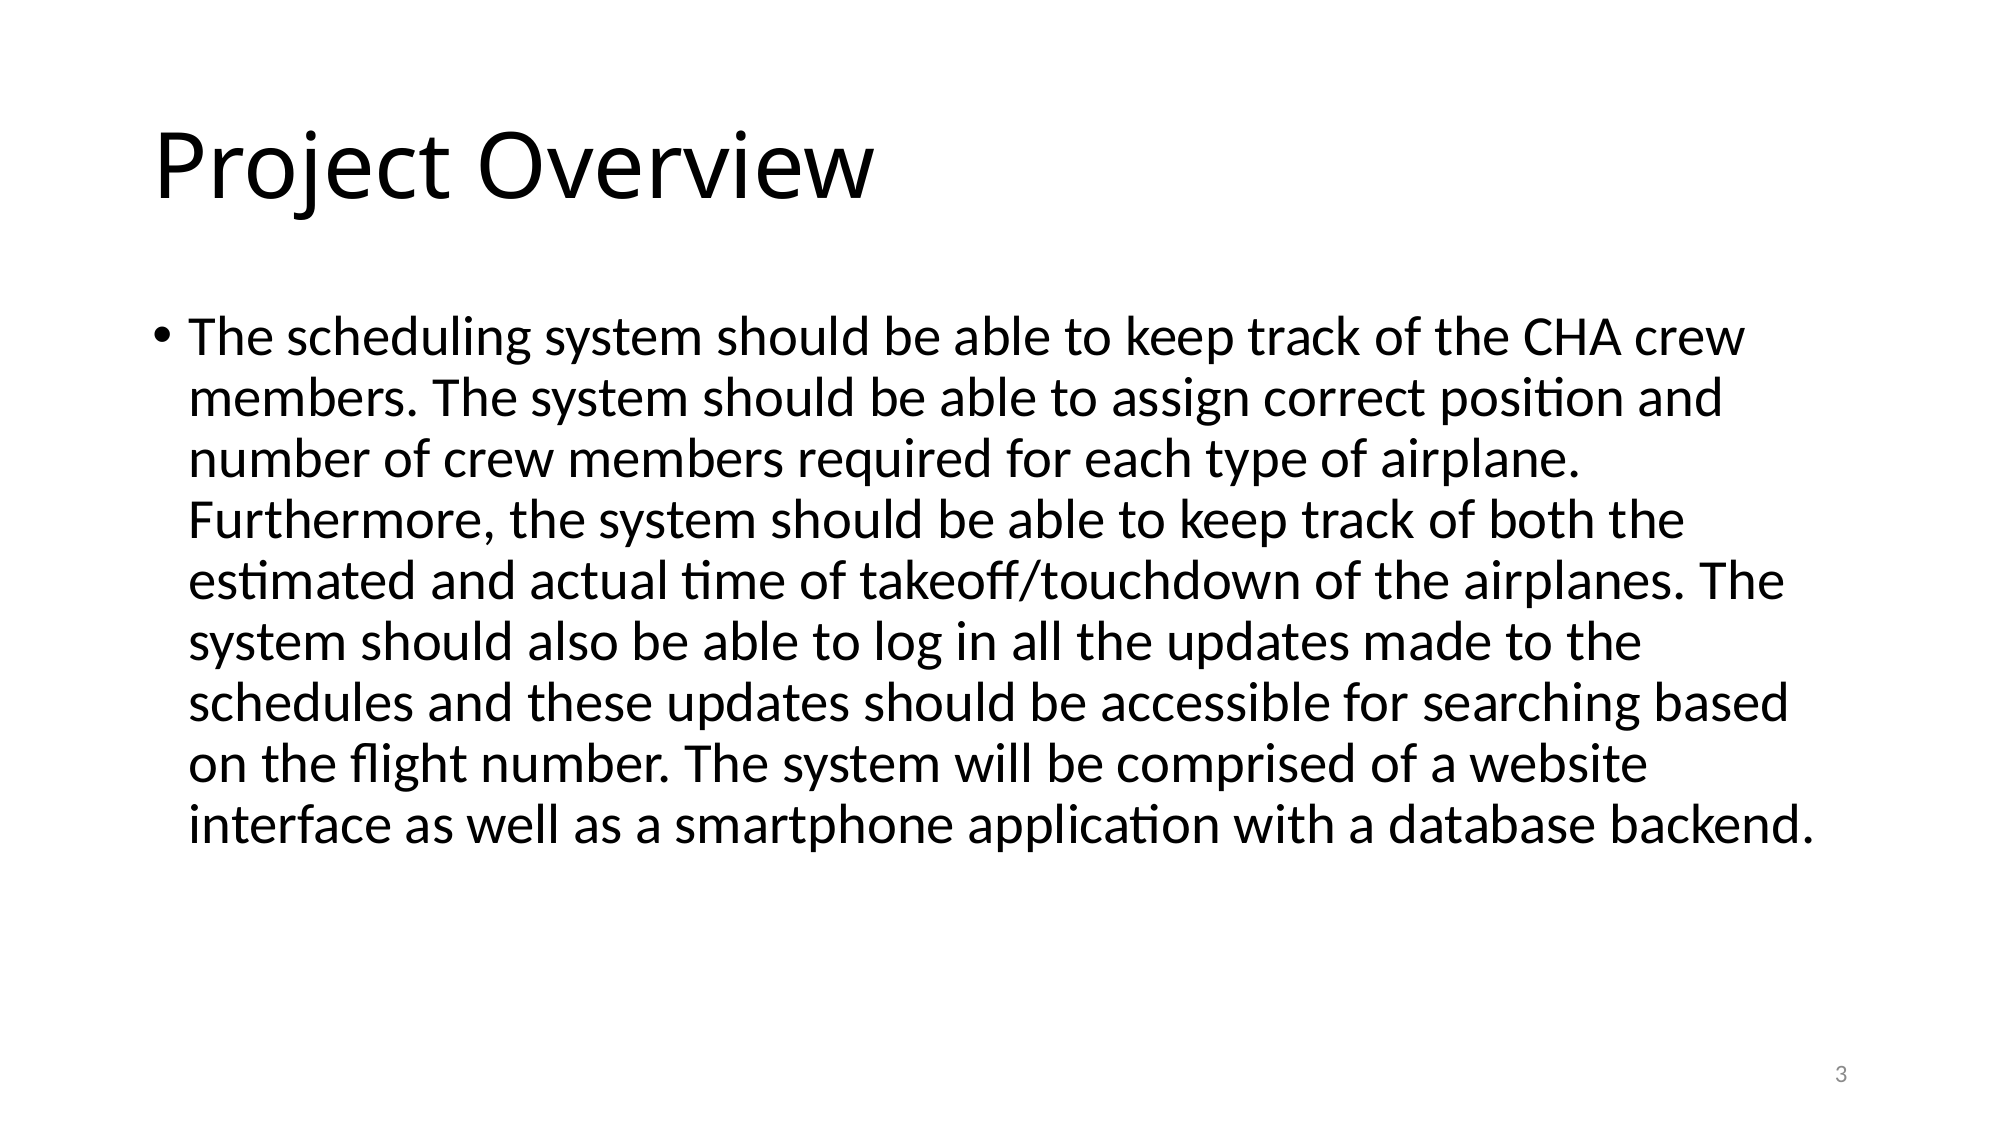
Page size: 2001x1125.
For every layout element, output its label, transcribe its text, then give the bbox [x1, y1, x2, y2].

title Project Overview [137, 59, 1863, 278]
list The scheduling system should be able to keep track of the CHA crew members. The system should be able to assign correct position and number of crew members required for each type of airplane. Furthermore, the system should be able to keep track of both the estimated and actual time of takeoff/touchdown of the airplanes. The system should also be able to log in all the updates made to the schedules and these updates should be accessible for searching based on the flight number. The system will be comprised of a website interface as well as a smartphone application with a database backend. [137, 299, 1863, 1014]
slide_number 3 [1412, 1042, 1863, 1103]
